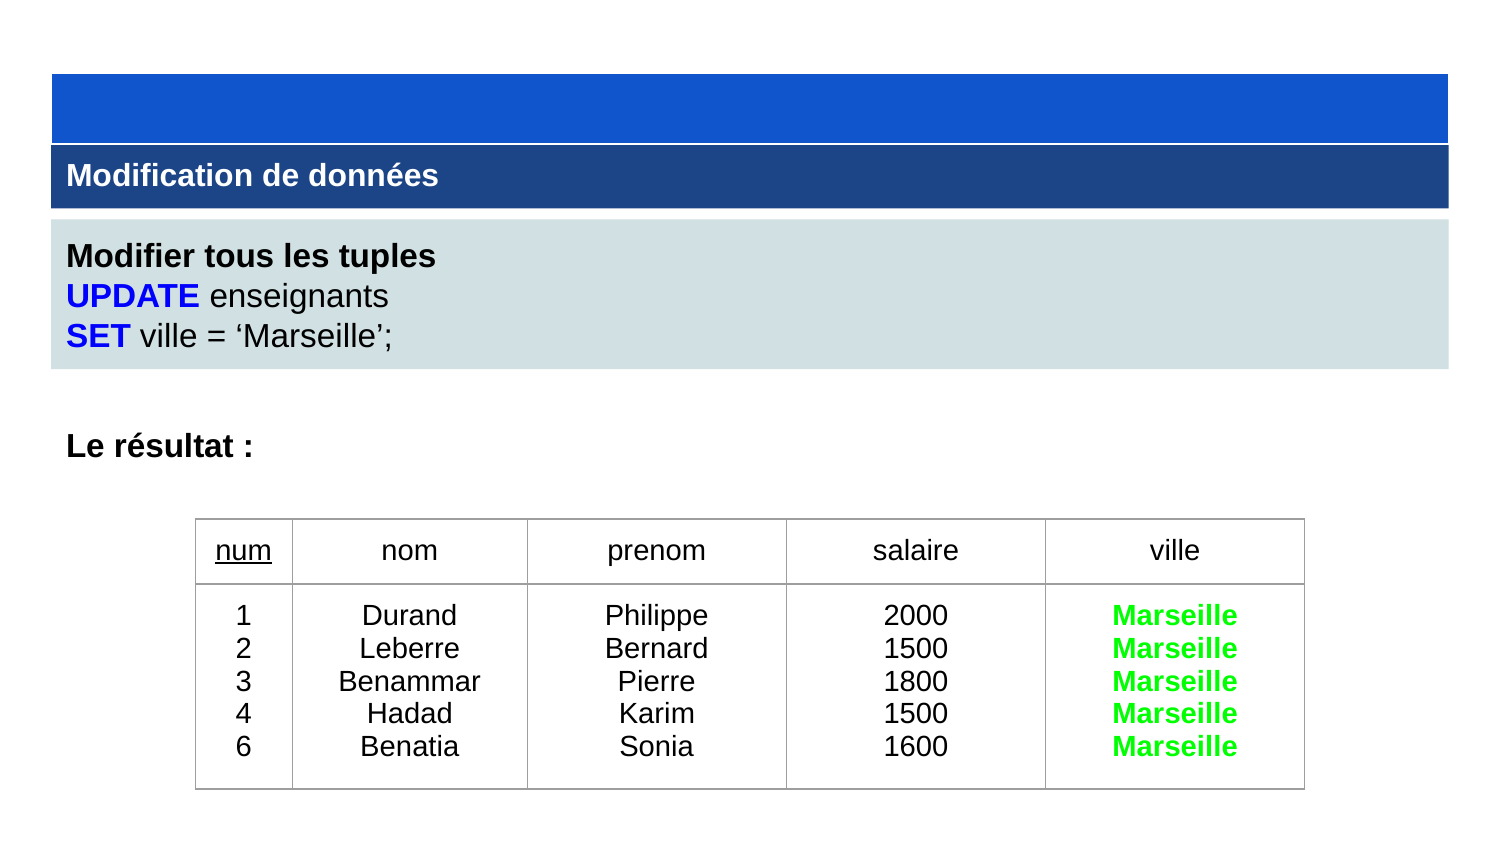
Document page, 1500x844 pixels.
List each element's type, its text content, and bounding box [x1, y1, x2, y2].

text_box Modifier tous les tuples UPDATE enseignants SET ville = ‘Marseille’; [51, 219, 1449, 370]
table_header salaire [787, 520, 1045, 583]
text_box Modification de données [51, 144, 1449, 209]
table_header nom [293, 520, 527, 583]
table_header num [196, 520, 292, 583]
table_header ville [1046, 520, 1304, 583]
table_cell Philippe Bernard Pierre Karim Sonia [528, 585, 786, 788]
text_box Le résultat : [51, 409, 633, 480]
text_box [51, 72, 1449, 144]
table_cell Durand Leberre Benammar Hadad Benatia [293, 585, 527, 788]
table_cell 1 2 3 4 6 [196, 585, 292, 788]
table_header prenom [528, 520, 786, 583]
table_cell Marseille Marseille Marseille Marseille Marseille [1046, 585, 1304, 788]
table_cell 2000 1500 1800 1500 1600 [787, 585, 1045, 788]
